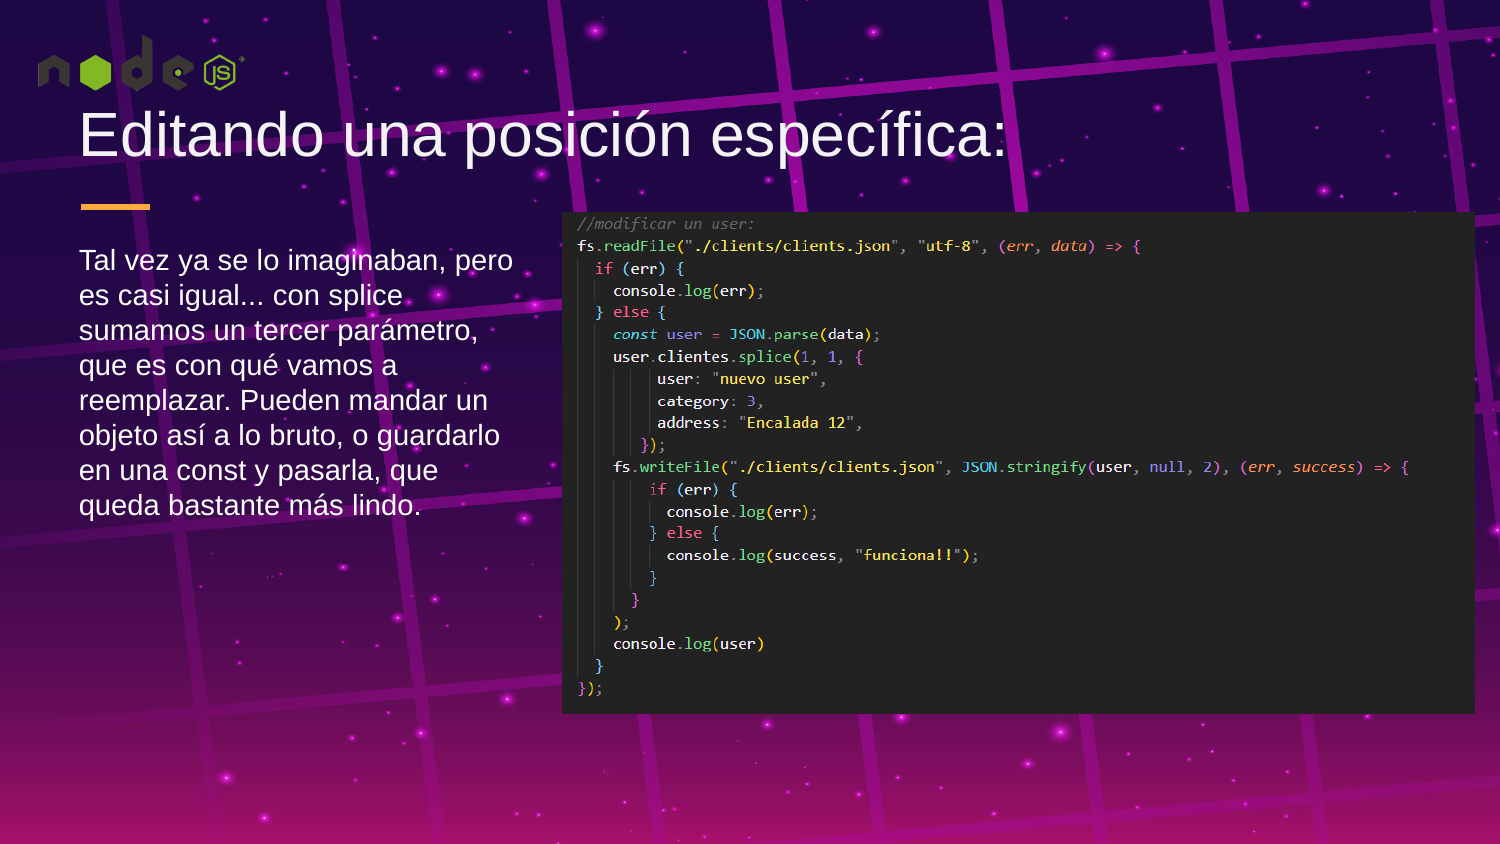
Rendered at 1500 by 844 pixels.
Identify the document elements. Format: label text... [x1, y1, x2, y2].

picture [0, 0, 1500, 844]
list Tal vez ya se lo imaginaban, pero es casi igual... con splice sumamos un tercer parámetro, que es con qué vamos a reemplazar. Pueden mandar un objeto así a lo bruto, o guardarlo en una const y pasarla, que queda bastante más lindo. [63, 244, 538, 554]
title Editando una posición específica: [63, 75, 1437, 188]
